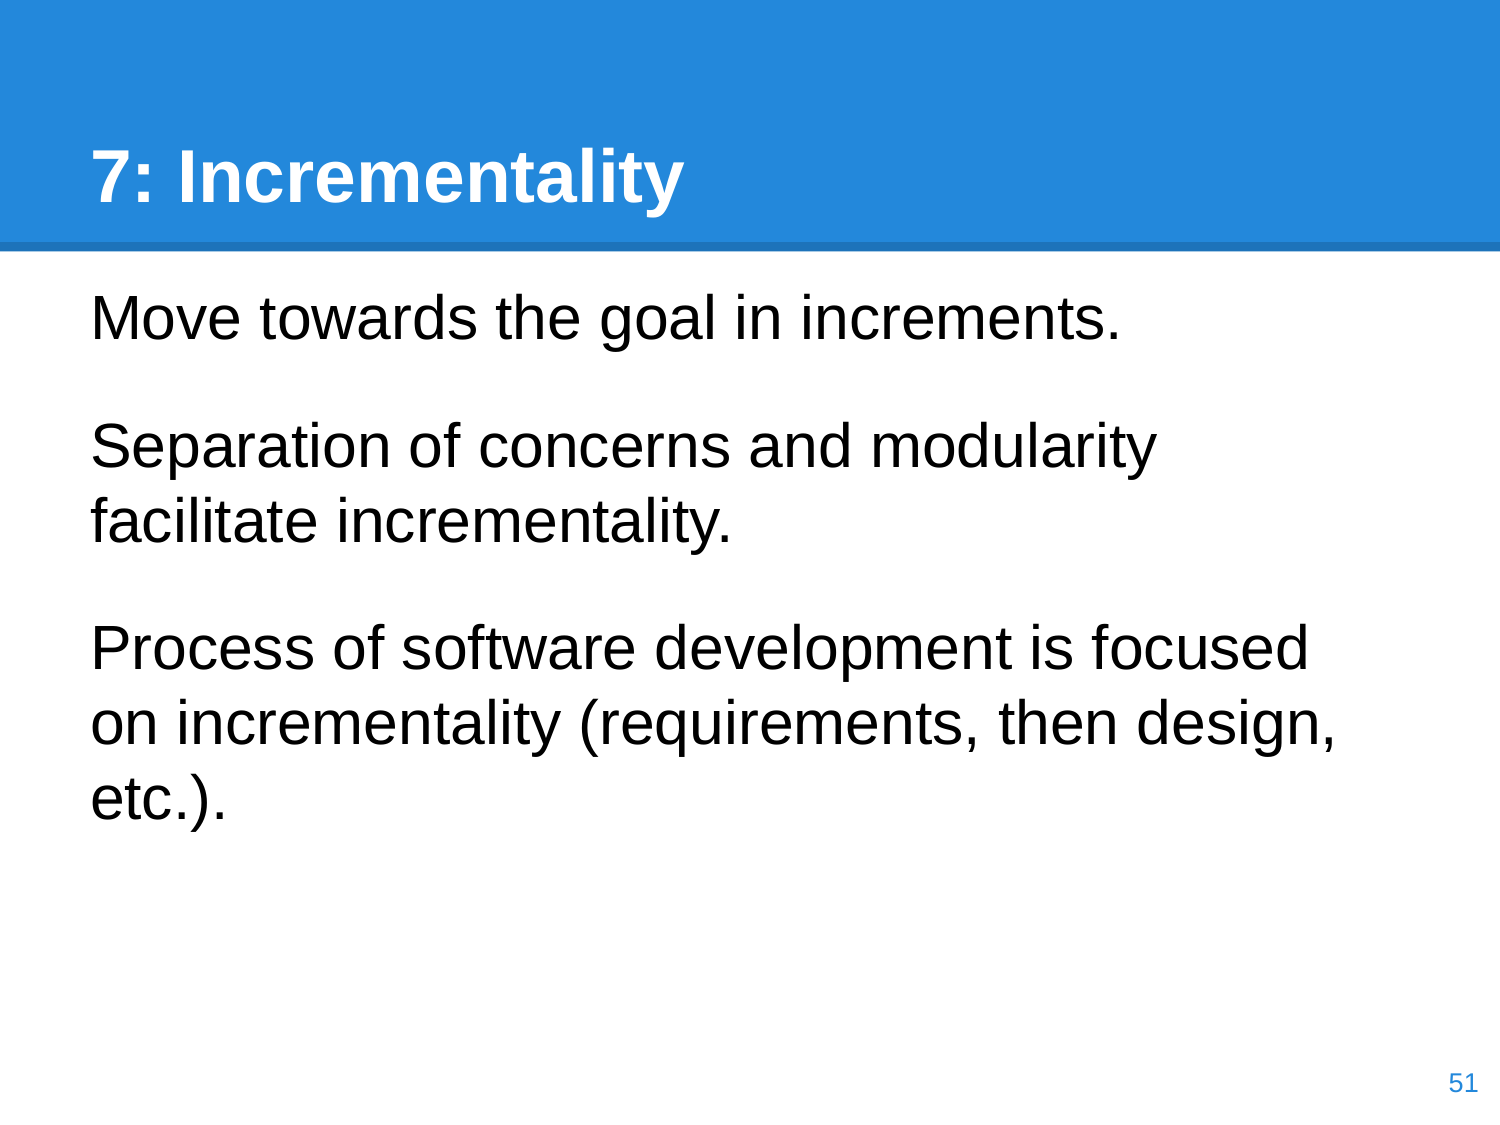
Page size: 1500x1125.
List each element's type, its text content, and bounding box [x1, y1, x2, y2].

slide_number ‹#› [1403, 1038, 1494, 1125]
title 7: Incrementality [75, 45, 1425, 233]
list Move towards the goal in increments. Separation of concerns and modularity facilitate incrementality. Process of software development is focused on incrementality (requirements, then design, etc.). [75, 262, 1413, 1078]
